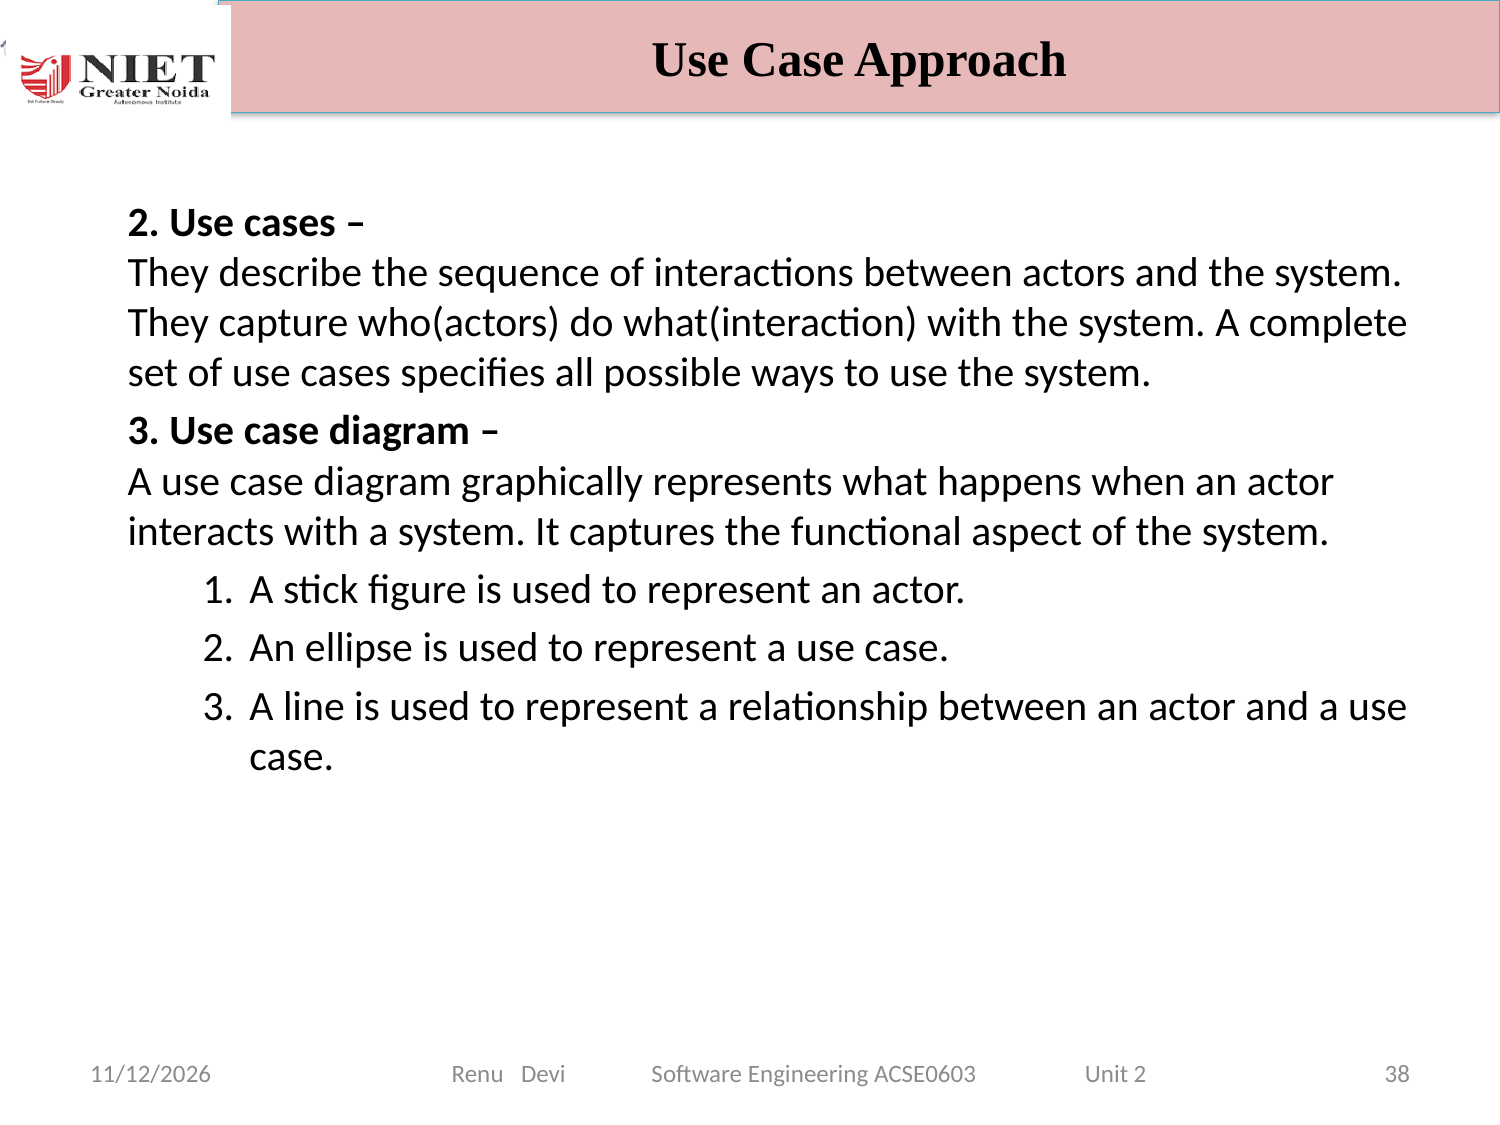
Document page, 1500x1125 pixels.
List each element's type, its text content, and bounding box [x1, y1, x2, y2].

text_box Use Case Approach [218, 0, 1500, 113]
slide_number 38 [1200, 1042, 1425, 1103]
picture [0, 5, 231, 153]
footer Renu Devi Software Engineering ACSE0603 Unit 2 [425, 1042, 1200, 1103]
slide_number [75, 1042, 425, 1103]
list 2. Use cases – They describe the sequence of interactions between actors and the system. They capture who(actors) do what(interaction) with the system. A complete set of use cases specifies all possible ways to use the system. 3. Use case diagram – A use case diagram graphically represents what happens when an actor interacts with a system. It captures the functional aspect of the system. A stick figure is used to represent an actor. An ellipse is used to represent a use case. A line is used to represent a relationship between an actor and a use case. [112, 187, 1463, 1000]
